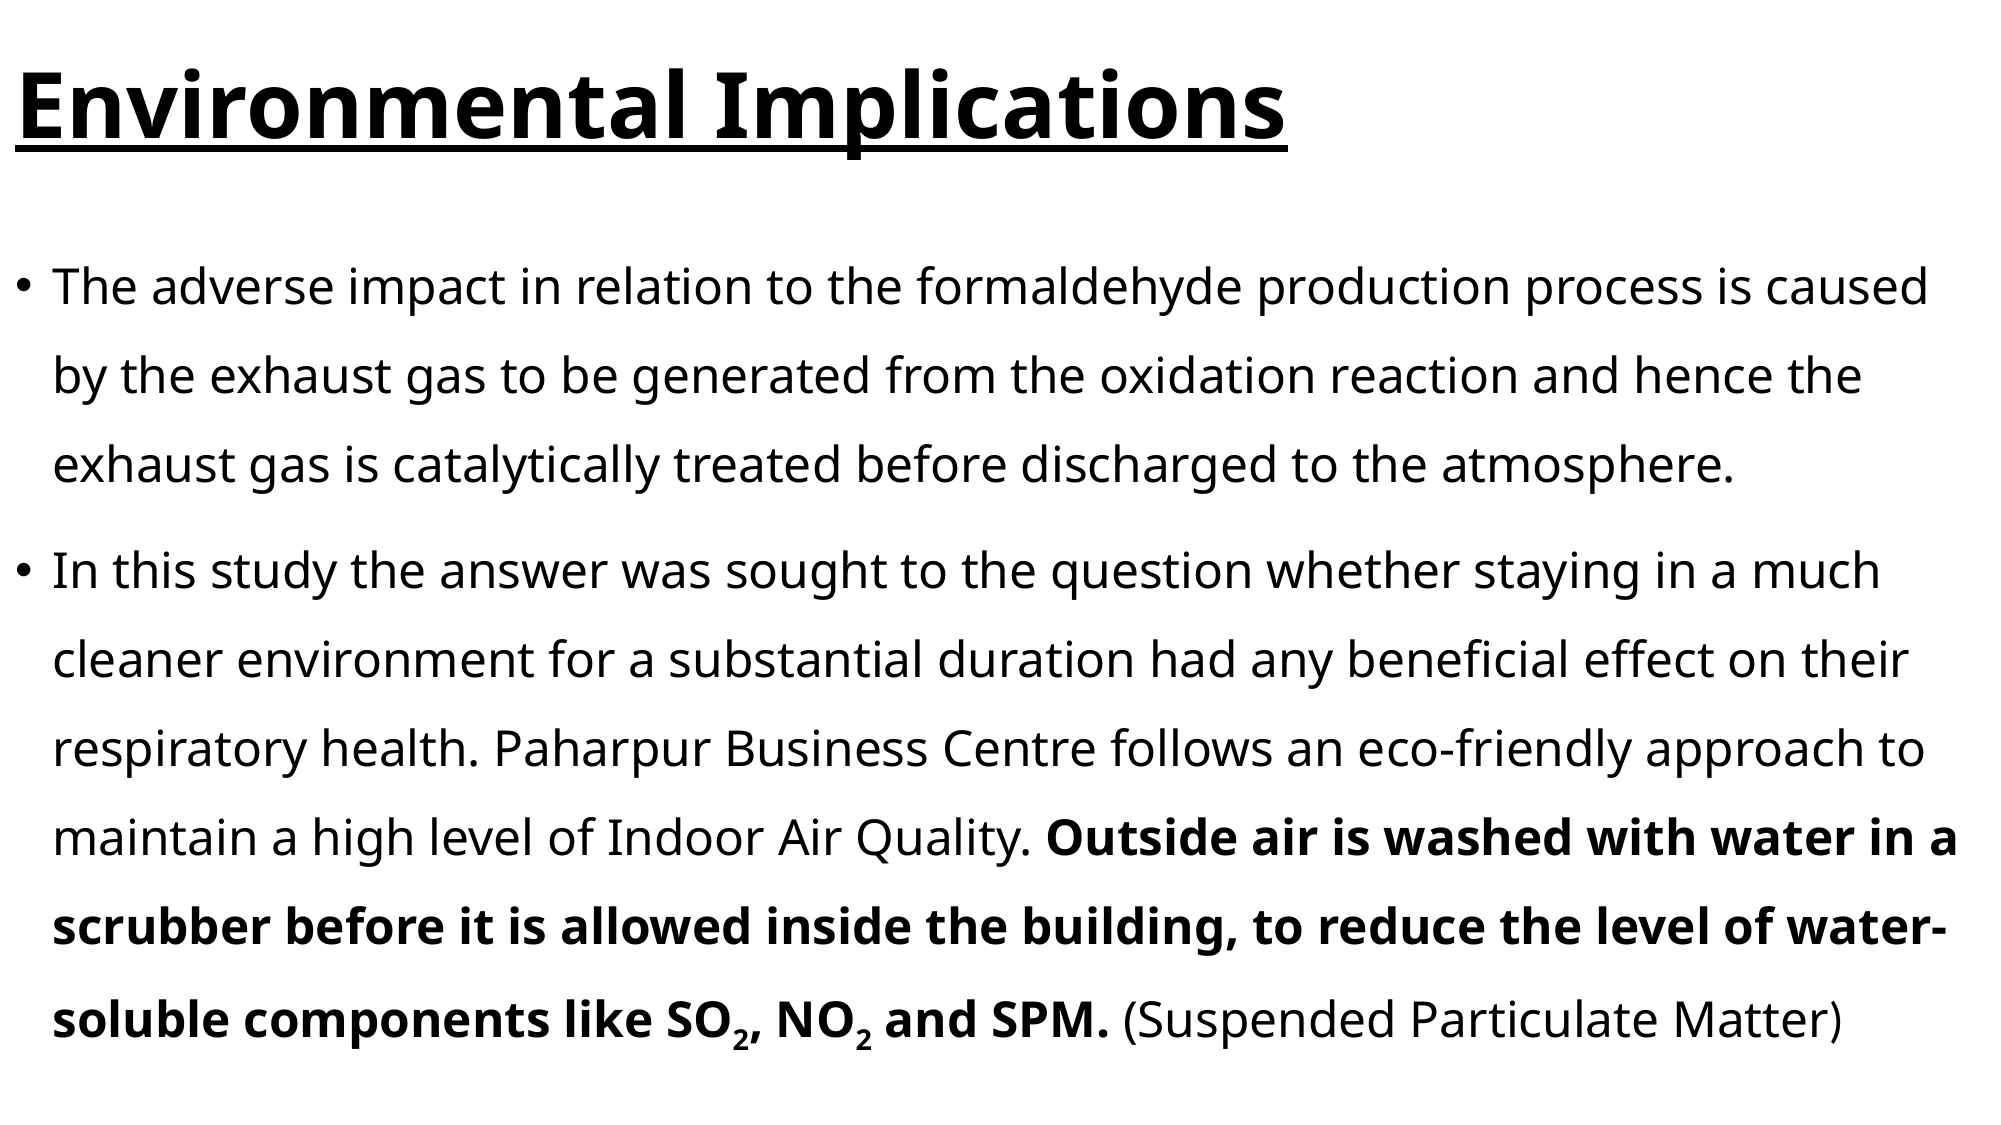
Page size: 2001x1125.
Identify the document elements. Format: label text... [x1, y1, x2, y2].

title Environmental Implications [0, 0, 1725, 217]
list The adverse impact in relation to the formaldehyde production process is caused by the exhaust gas to be generated from the oxidation reaction and hence the exhaust gas is catalytically treated before discharged to the atmosphere. In this study the answer was sought to the question whether staying in a much cleaner environment for a substantial duration had any beneficial effect on their respiratory health. Paharpur Business Centre follows an eco-friendly approach to maintain a high level of Indoor Air Quality. Outside air is washed with water in a scrubber before it is allowed inside the building, to reduce the level of water-soluble components like SO2, NO2 and SPM. (Suspended Particulate Matter) [0, 217, 1982, 1125]
